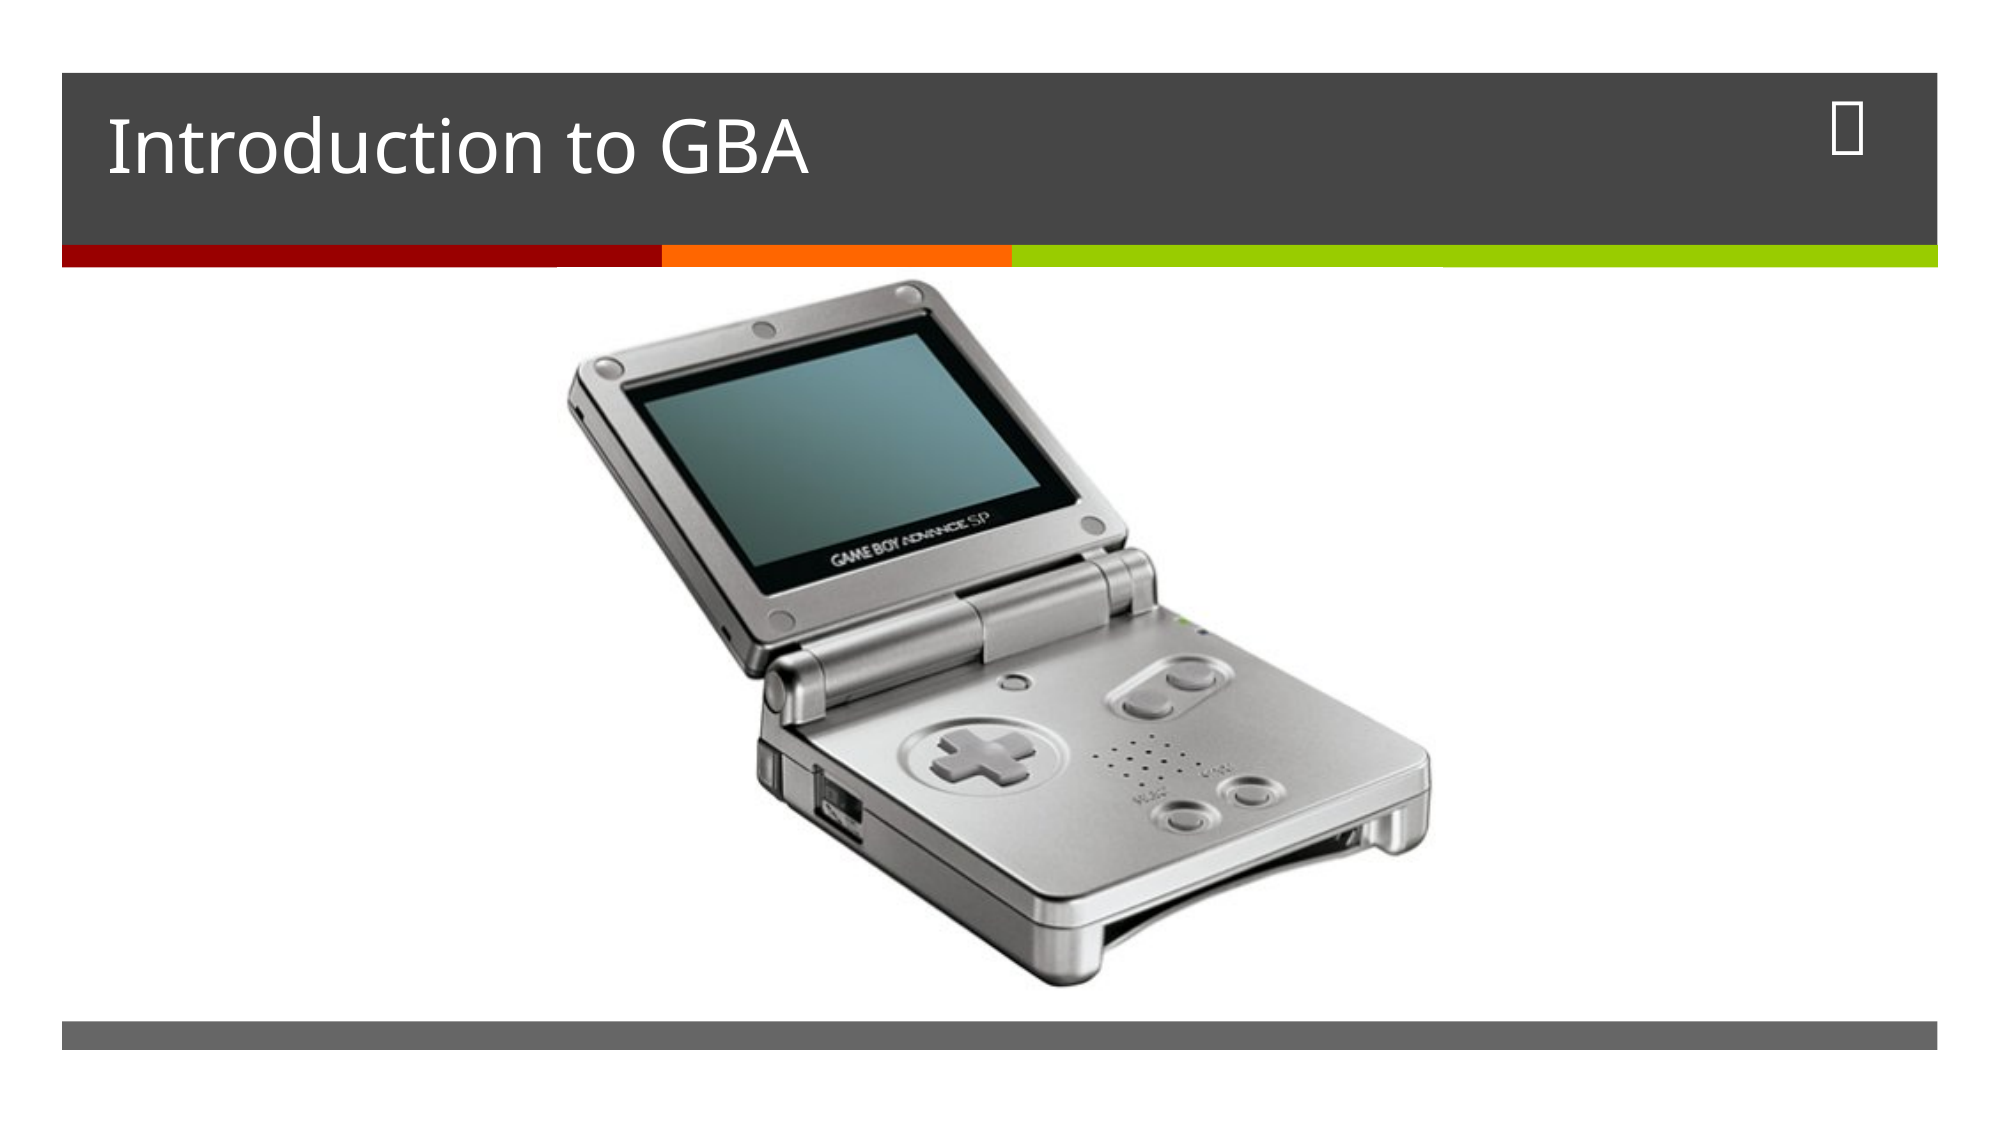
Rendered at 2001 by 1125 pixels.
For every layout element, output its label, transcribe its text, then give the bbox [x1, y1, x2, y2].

picture [556, 266, 1444, 1002]
title Introduction to GBA [92, 73, 1801, 196]
